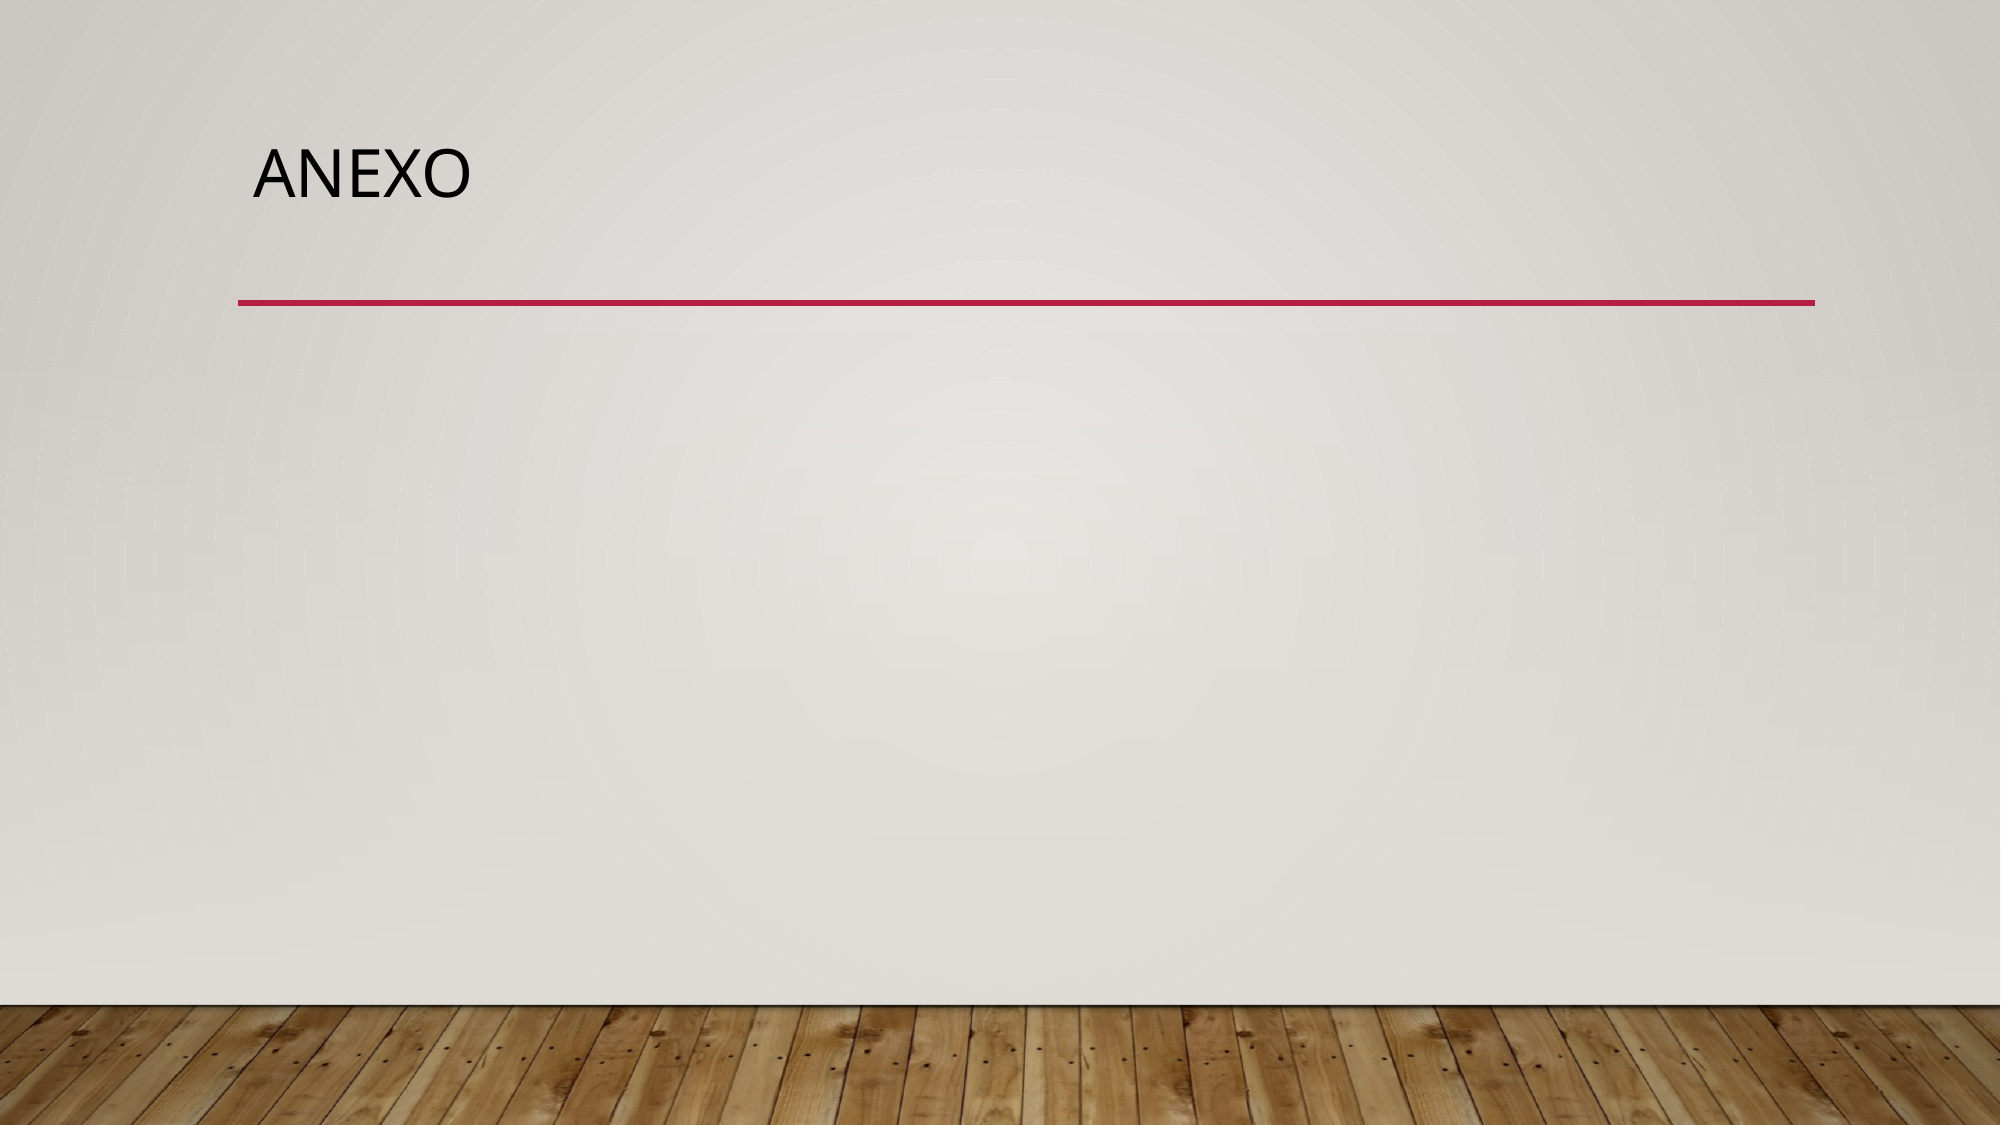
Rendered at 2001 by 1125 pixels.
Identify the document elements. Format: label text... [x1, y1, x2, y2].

title ANEXO [238, 131, 1814, 305]
picture [0, 1005, 2000, 1125]
